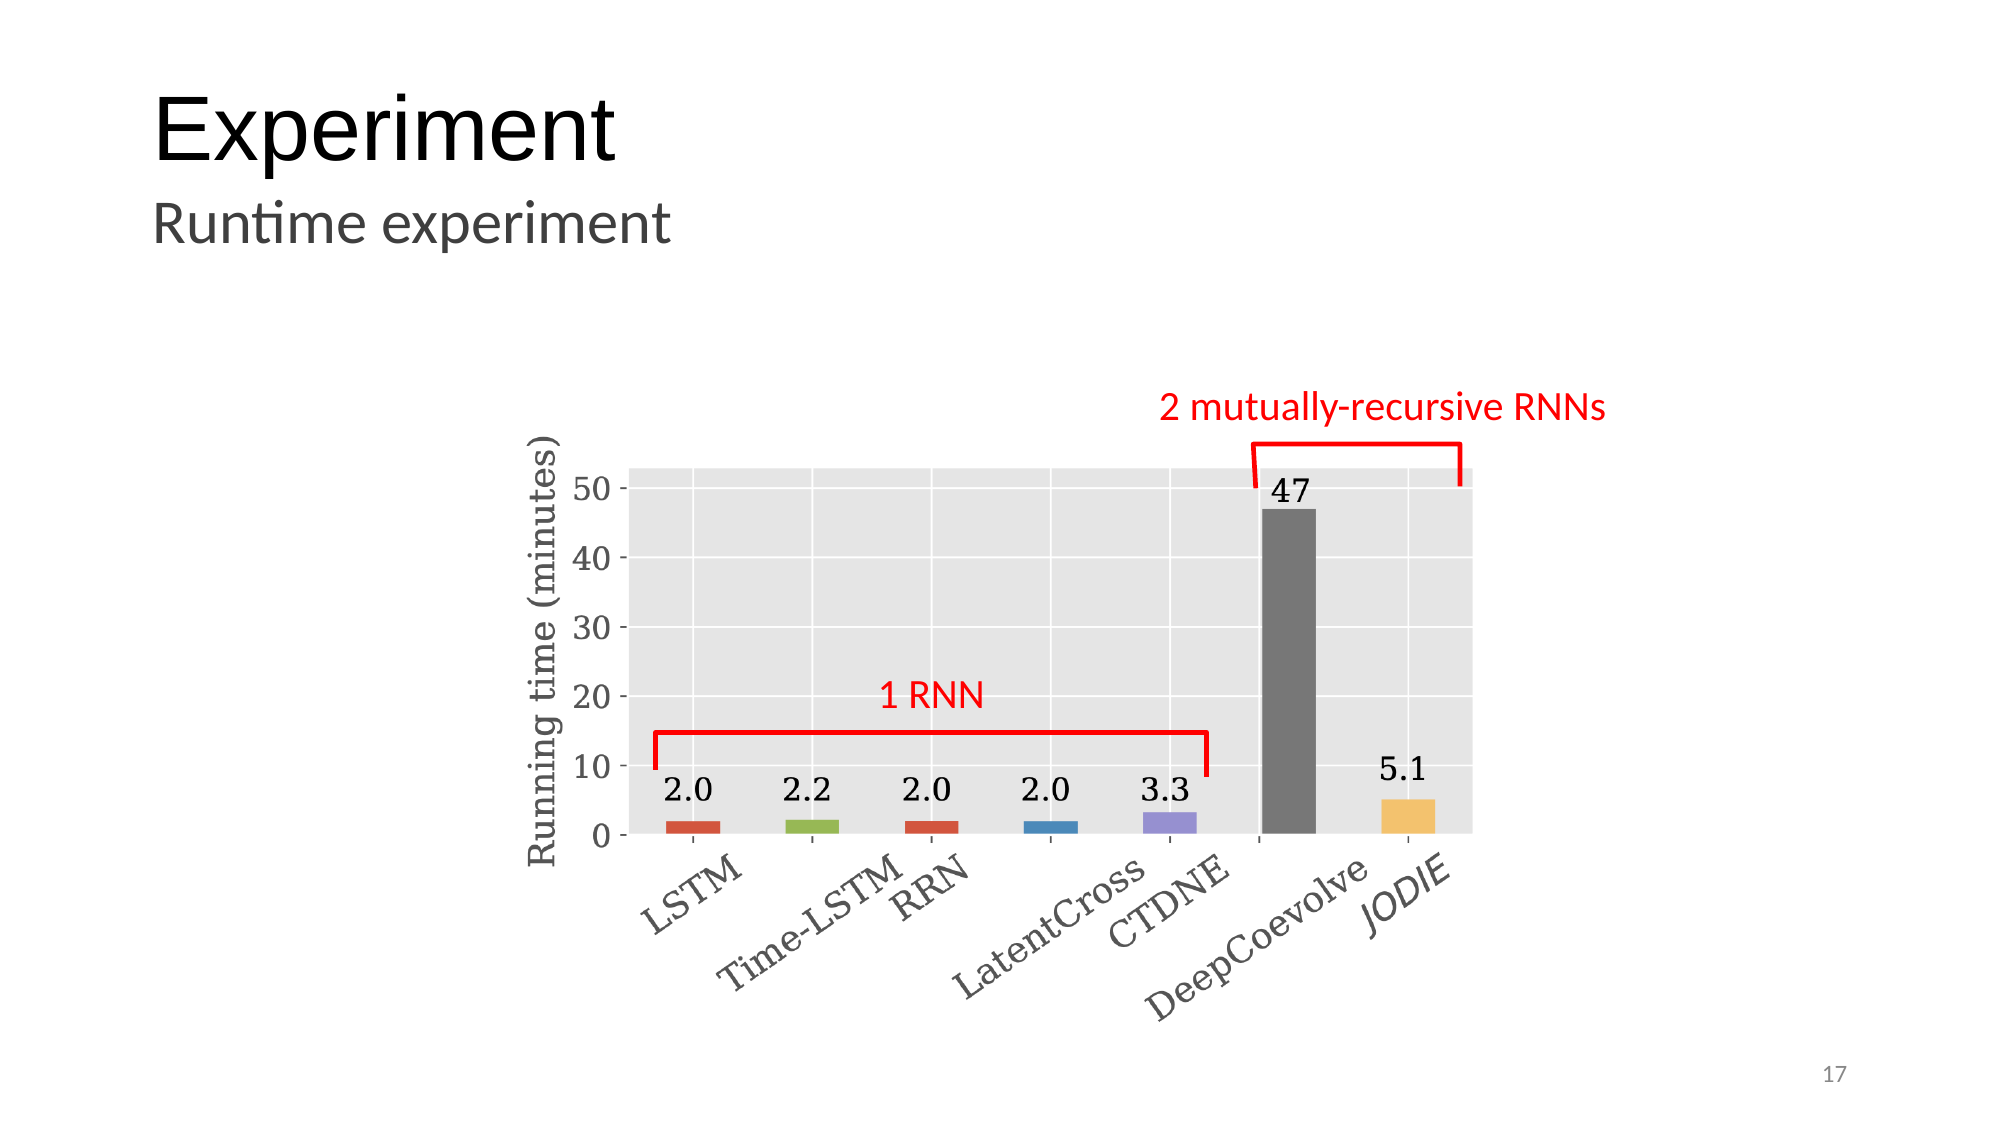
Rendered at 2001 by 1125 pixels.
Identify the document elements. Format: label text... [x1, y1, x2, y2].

picture [498, 418, 1502, 1043]
title Experiment Runtime experiment [137, 59, 1863, 278]
text_box 2 mutually-recursive RNNs [1143, 363, 1712, 444]
slide_number ‹#› [1412, 1042, 1863, 1103]
